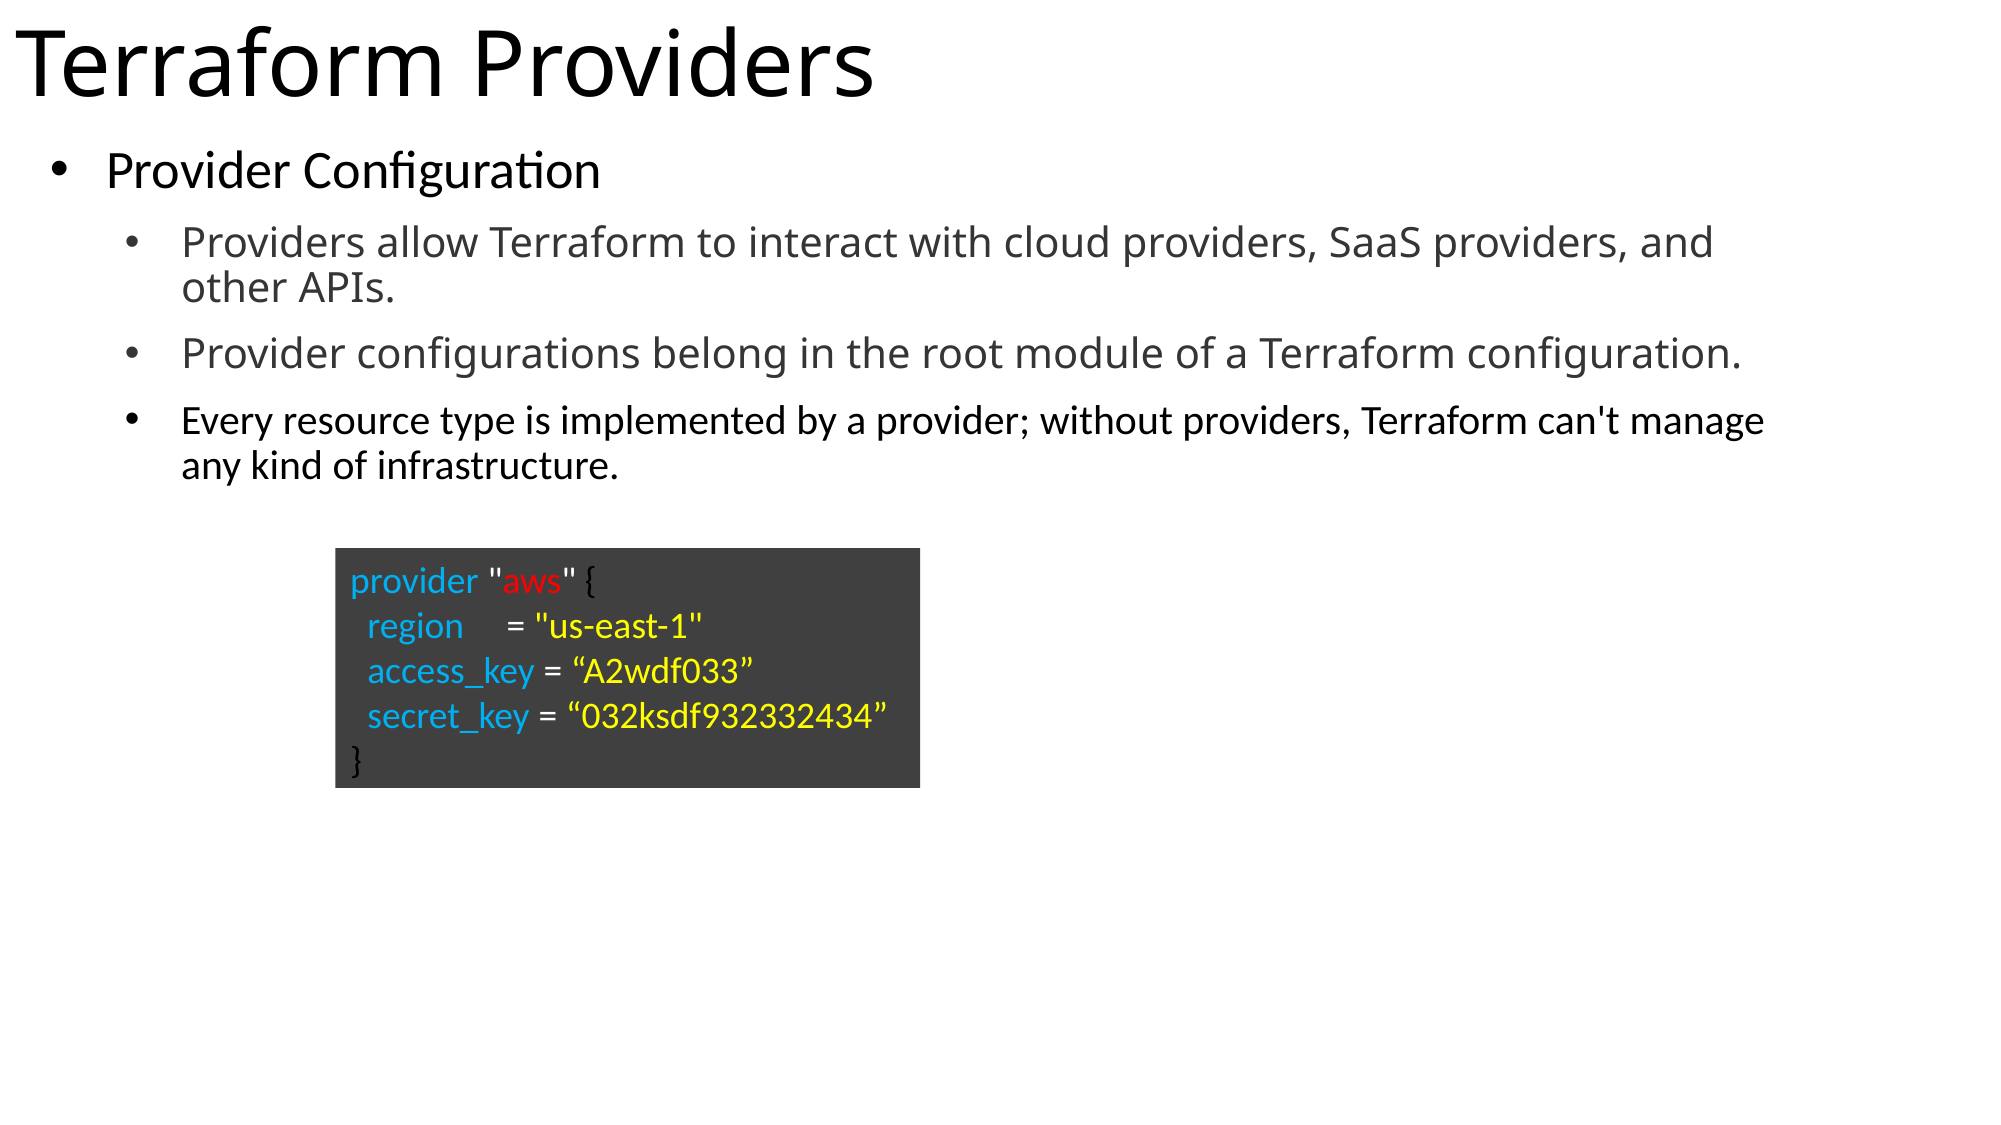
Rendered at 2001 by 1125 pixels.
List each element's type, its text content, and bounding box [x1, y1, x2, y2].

text_box provider "aws" { region = "us-east-1" access_key = “A2wdf033” secret_key = “032ksdf932332434” } [335, 548, 921, 788]
title Terraform Providers [0, 0, 1725, 135]
list Provider Configuration Providers allow Terraform to interact with cloud providers, SaaS providers, and other APIs. Provider configurations belong in the root module of a Terraform configuration. Every resource type is implemented by a provider; without providers, Terraform can't manage any kind of infrastructure. [34, 134, 1806, 706]
